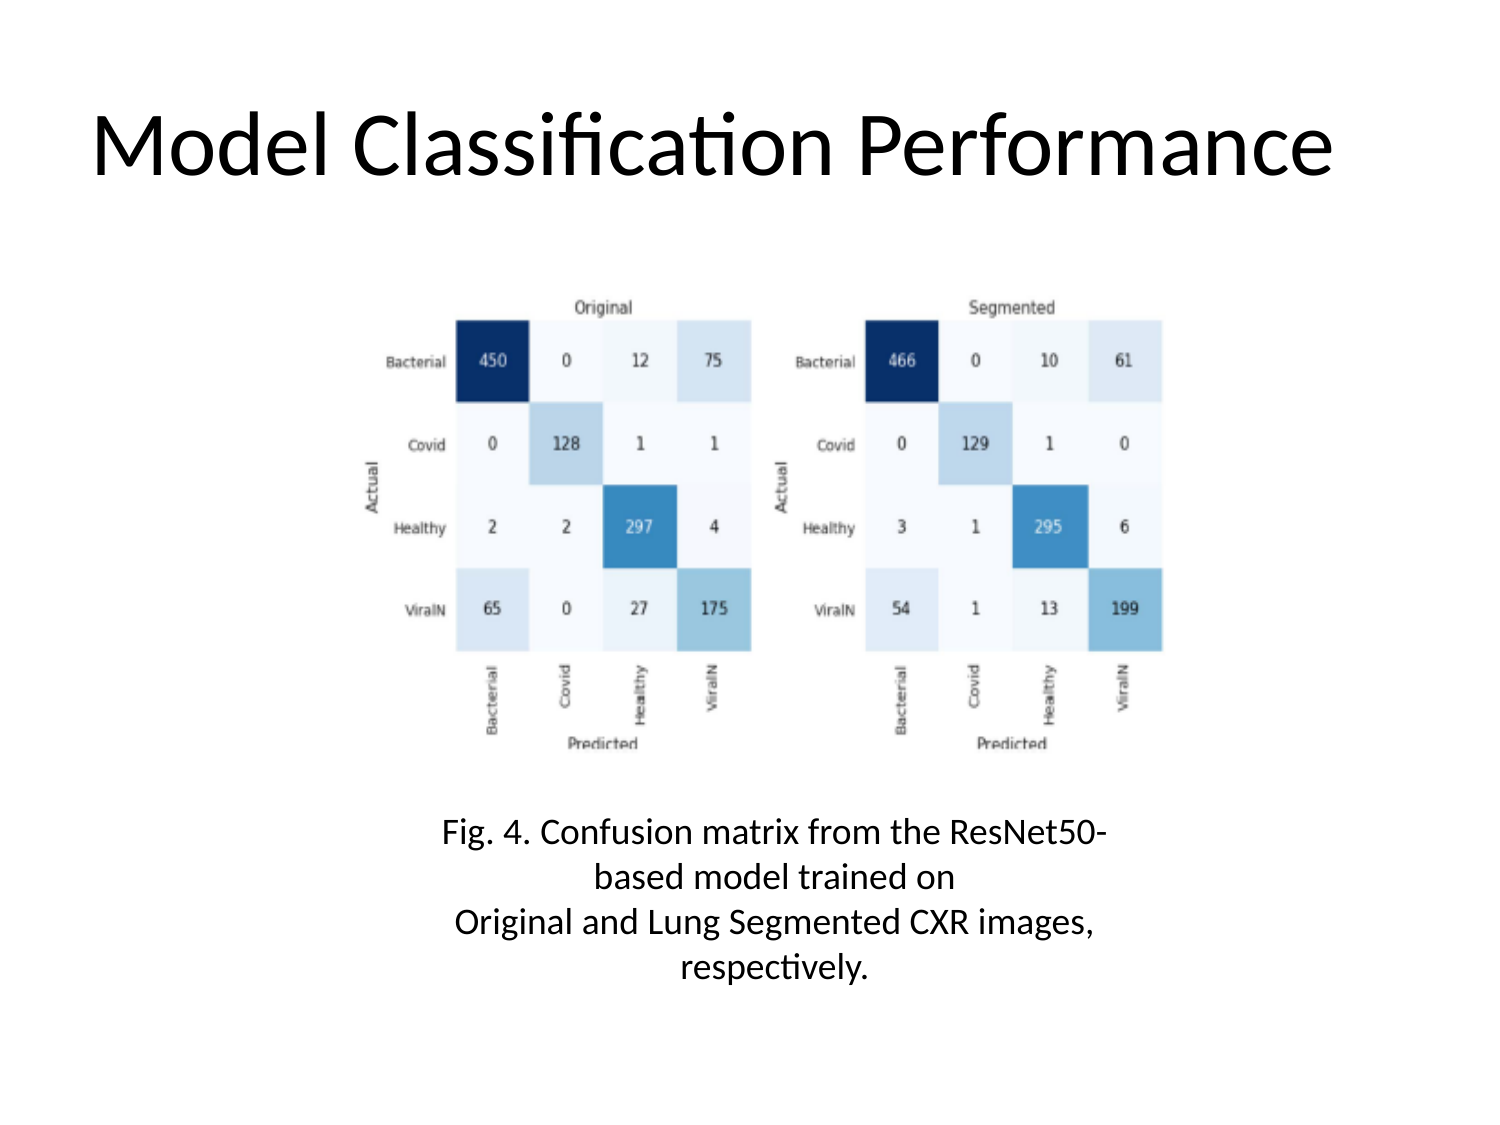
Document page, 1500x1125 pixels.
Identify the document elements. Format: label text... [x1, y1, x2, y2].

text_box Fig. 4. Confusion matrix from the ResNet50-based model trained on Original and Lung Segmented CXR images, respectively. [399, 799, 1150, 995]
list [299, 274, 1201, 788]
title Model Classification Performance [75, 45, 1425, 233]
